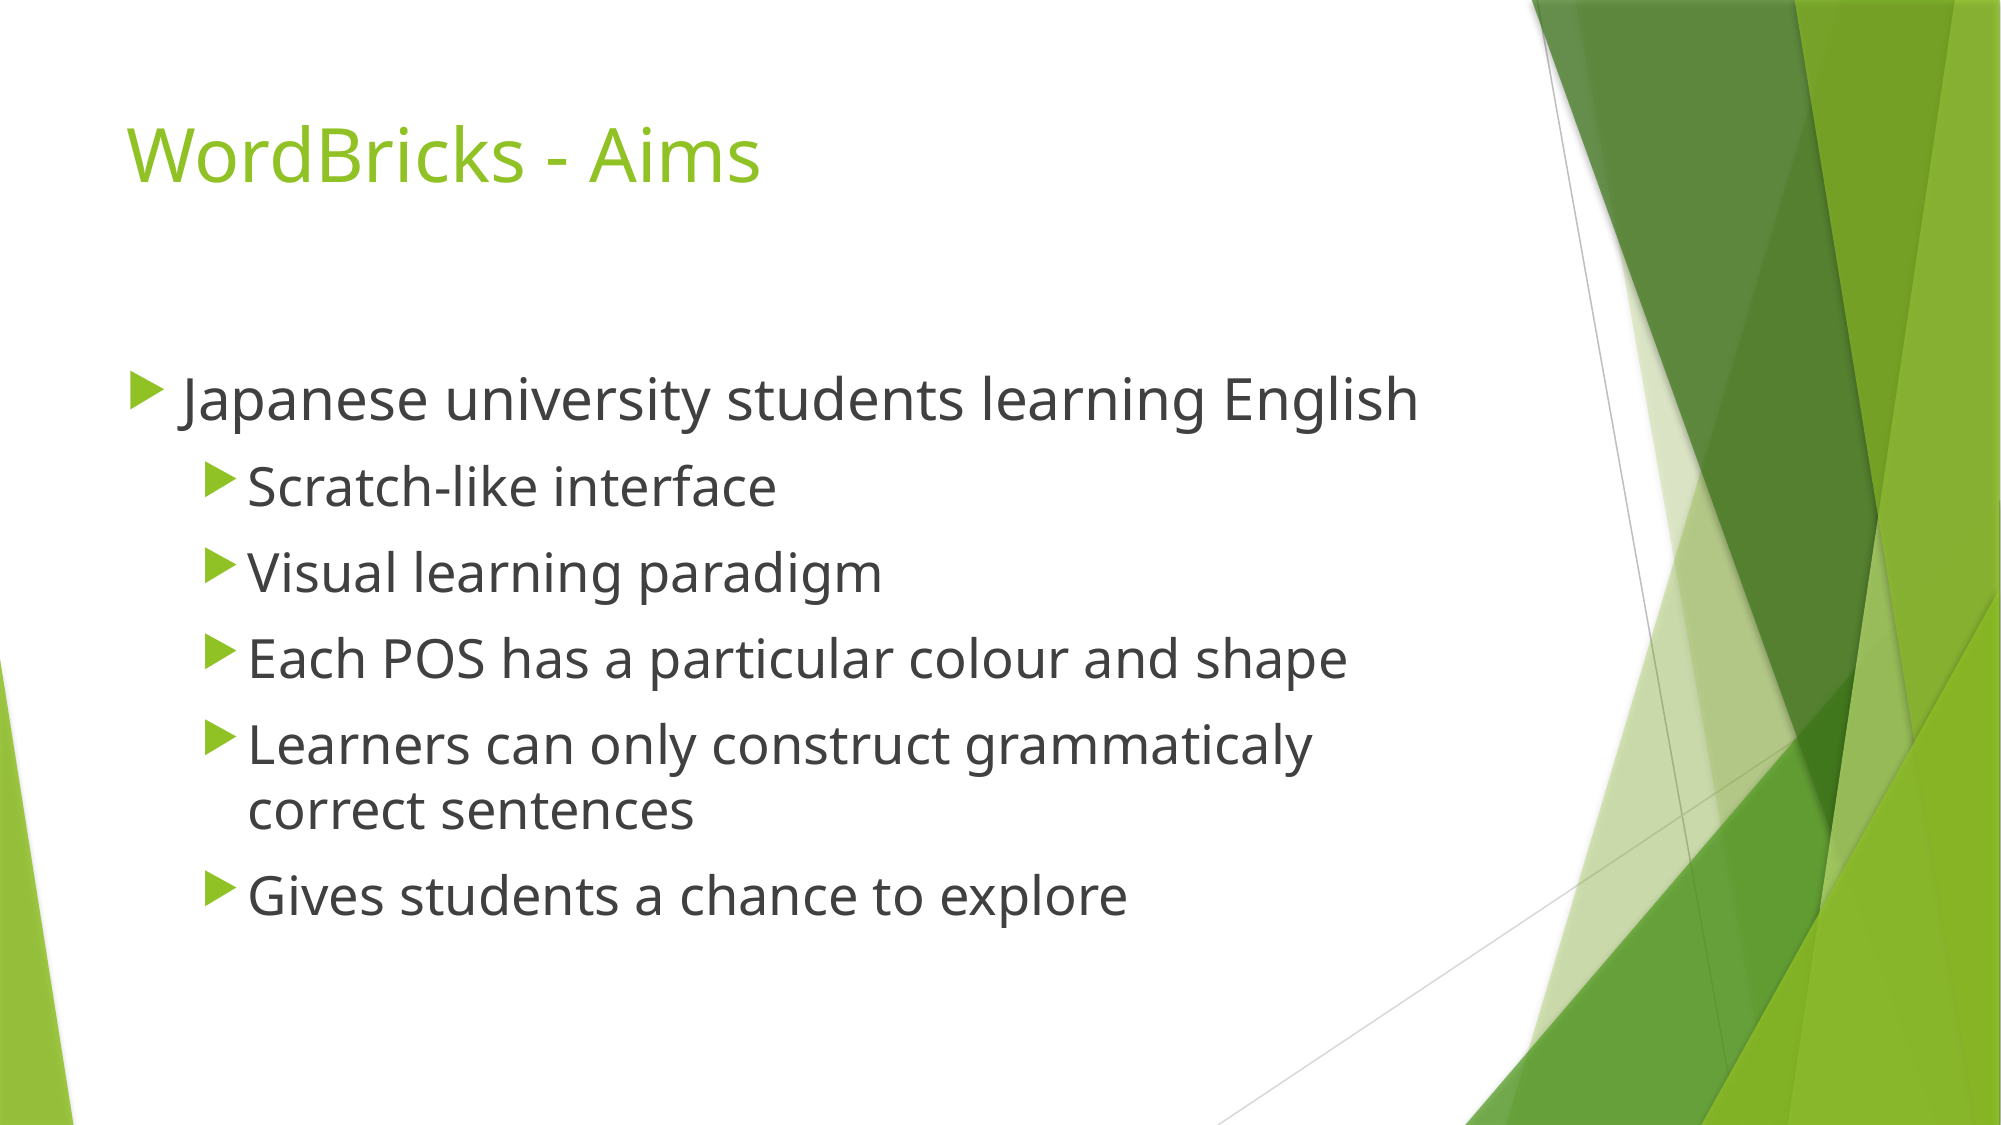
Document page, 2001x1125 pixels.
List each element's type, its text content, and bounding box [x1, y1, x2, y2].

title WordBricks - Aims [111, 99, 1522, 317]
list Japanese university students learning English Scratch-like interface Visual learning paradigm Each POS has a particular colour and shape Learners can only construct grammaticaly correct sentences Gives students a chance to explore [111, 354, 1522, 992]
